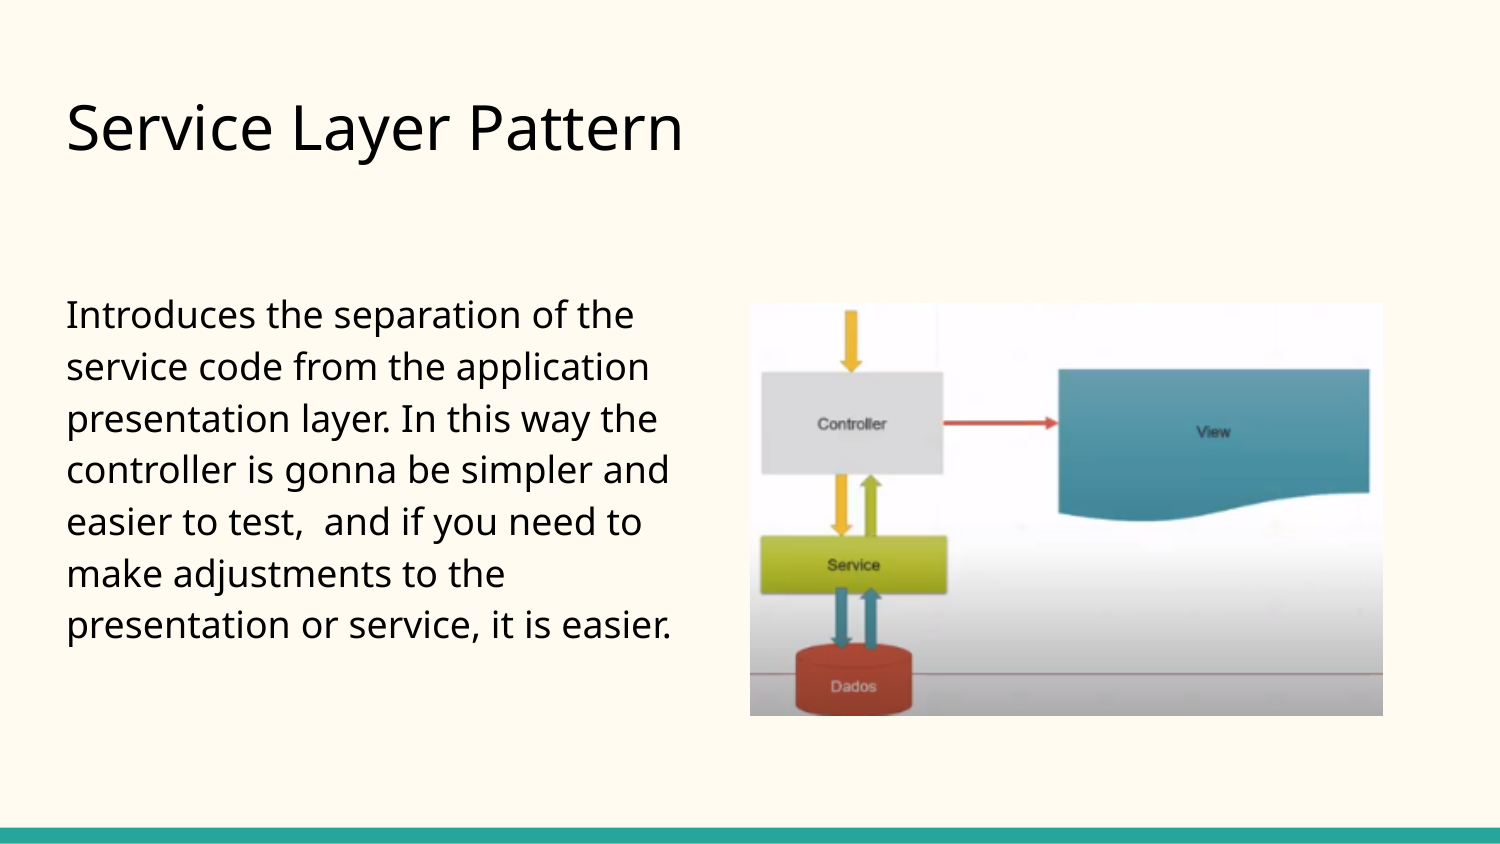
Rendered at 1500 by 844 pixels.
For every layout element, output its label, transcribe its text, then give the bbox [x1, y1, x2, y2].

title Service Layer Pattern [51, 72, 1449, 245]
list Introduces the separation of the service code from the application presentation layer. In this way the controller is gonna be simpler and easier to test, and if you need to make adjustments to the presentation or service, it is easier. [51, 269, 735, 716]
picture [749, 302, 1383, 716]
